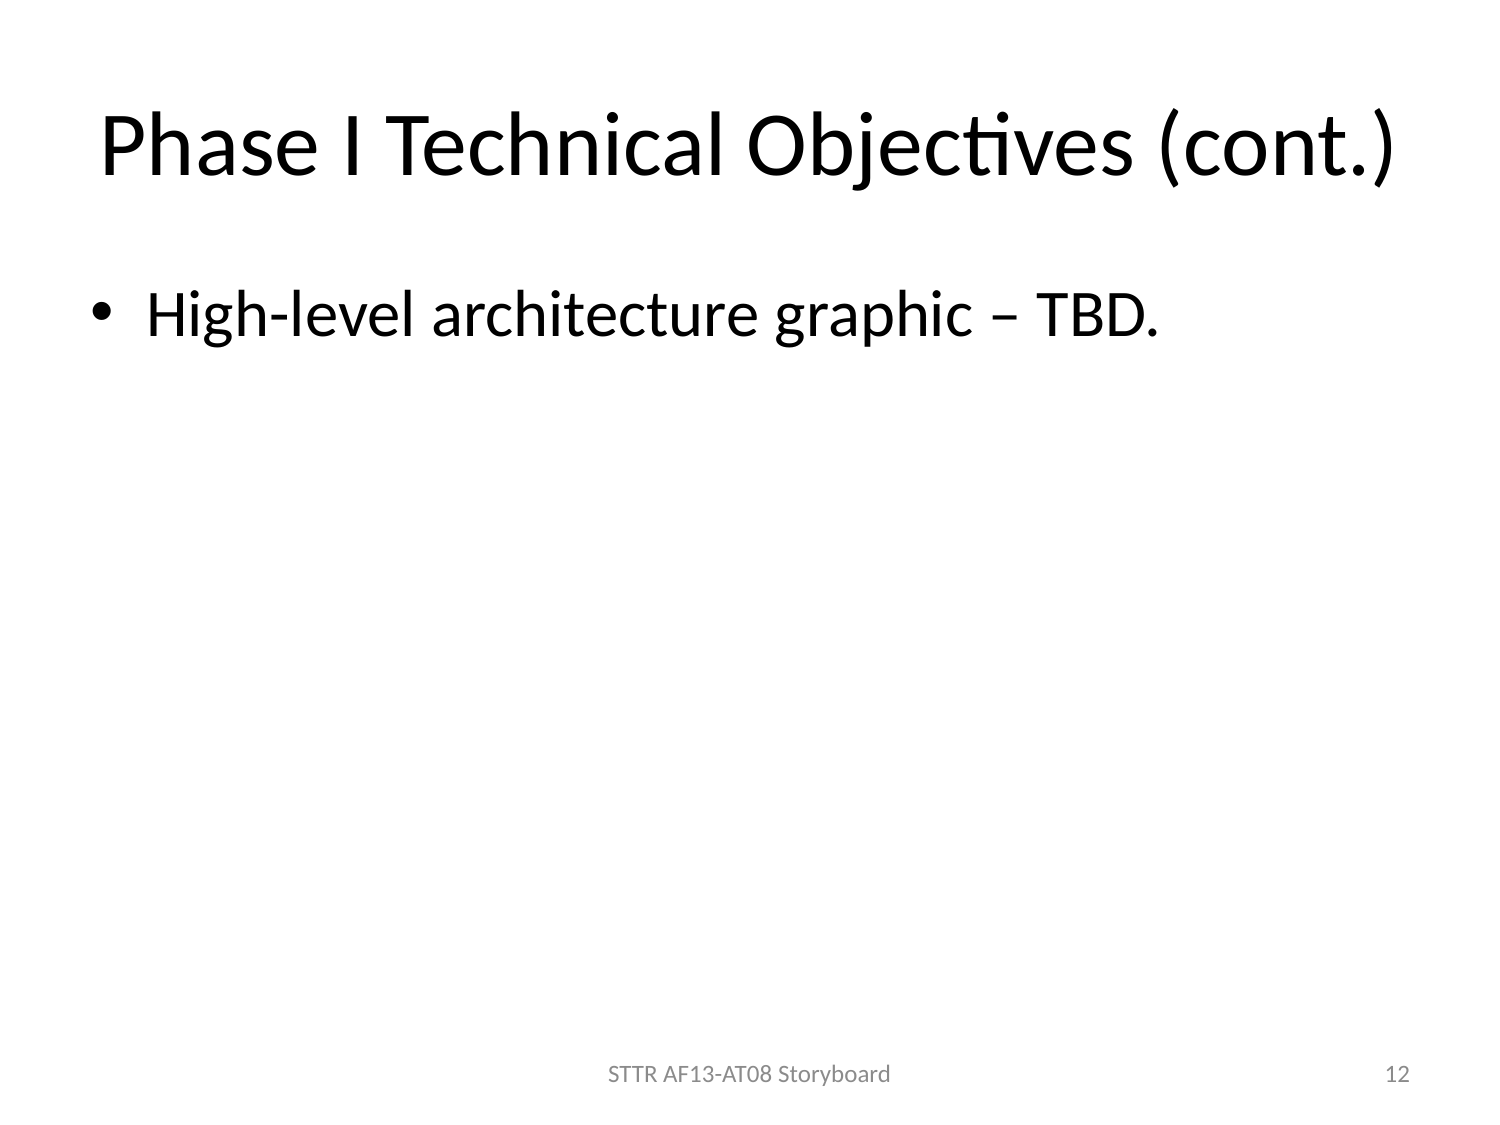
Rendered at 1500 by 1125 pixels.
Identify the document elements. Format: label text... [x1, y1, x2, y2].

slide_number 12 [1074, 1042, 1425, 1103]
list High-level architecture graphic – TBD. [75, 262, 1425, 1005]
title Phase I Technical Objectives (cont.) [75, 45, 1425, 233]
footer STTR AF13-AT08 Storyboard [512, 1042, 988, 1103]
